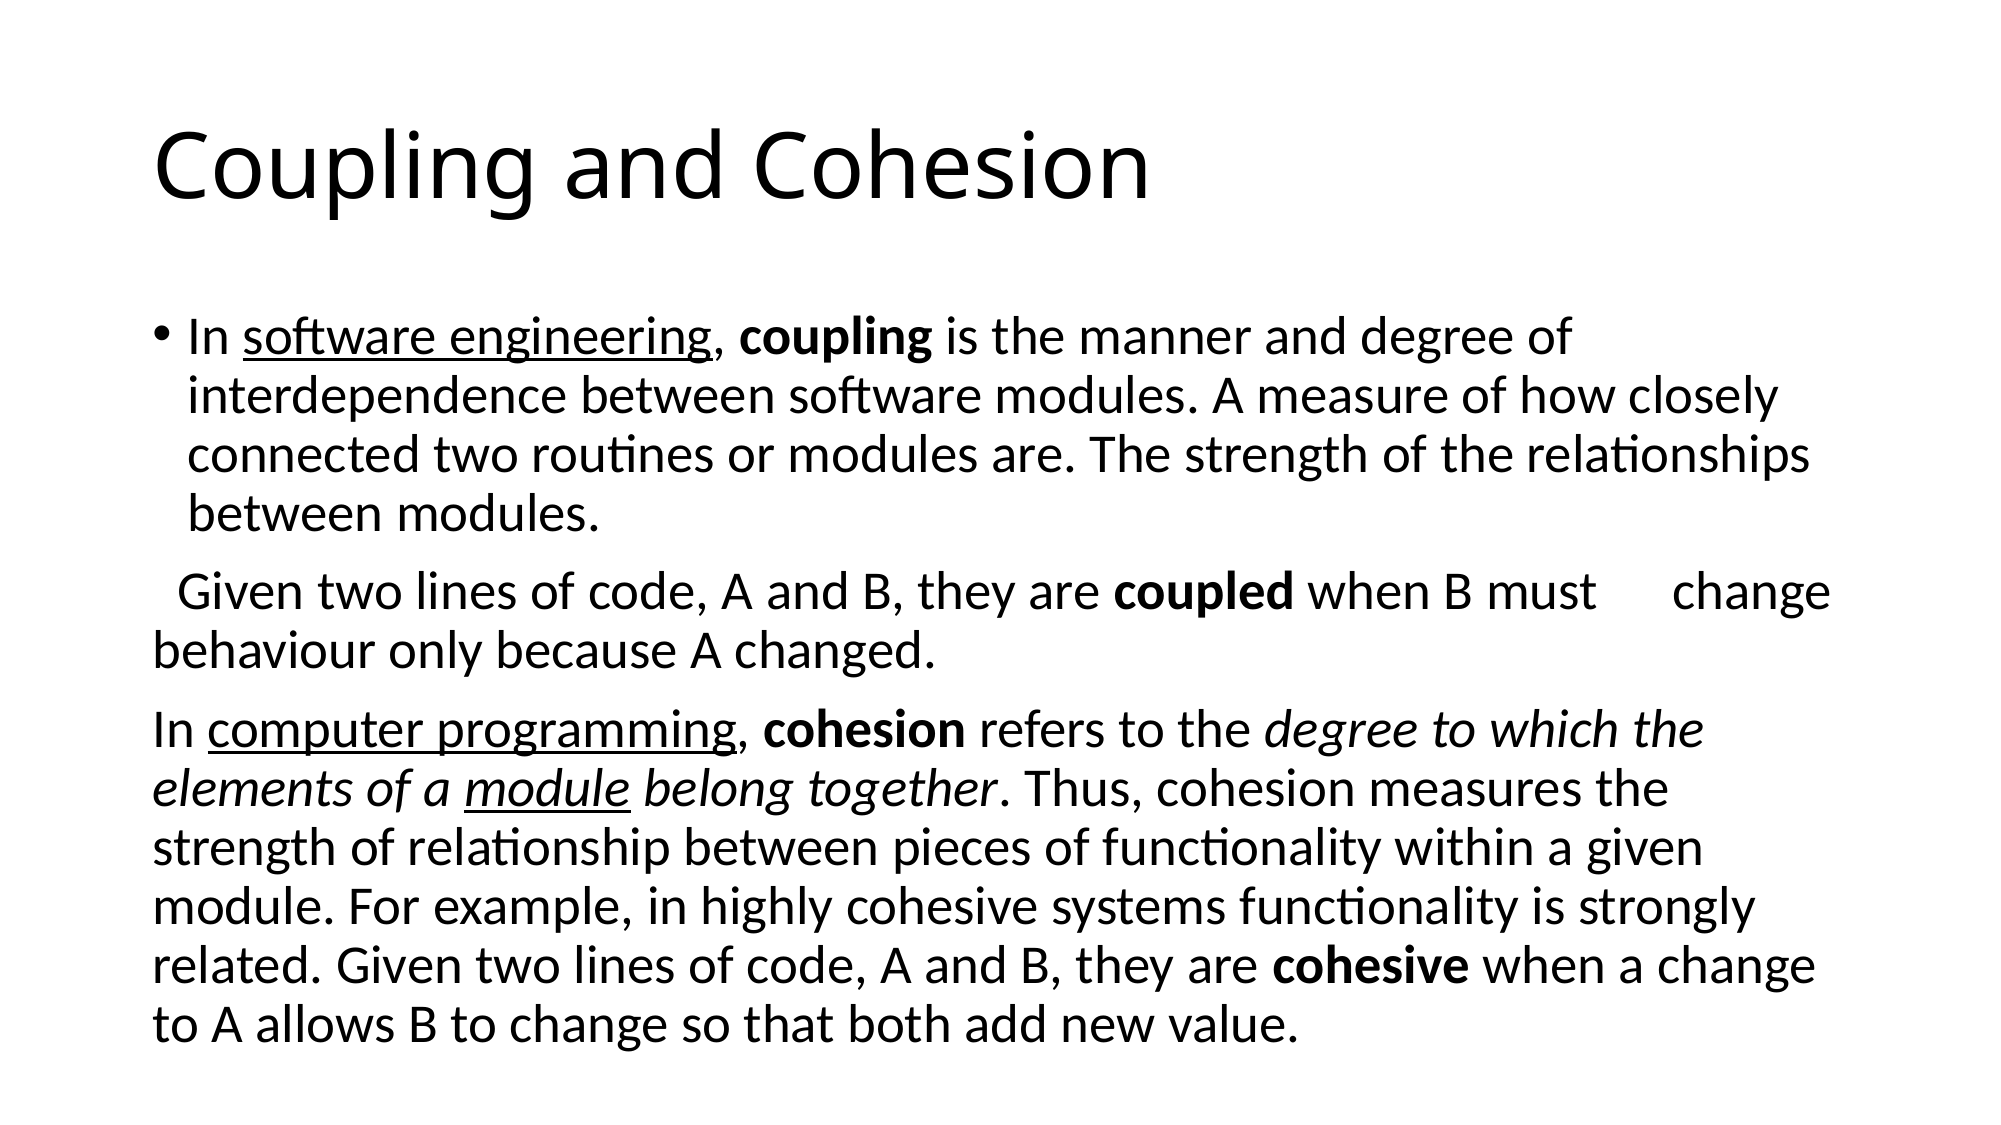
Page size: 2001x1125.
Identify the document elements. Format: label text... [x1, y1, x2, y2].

list In software engineering, coupling is the manner and degree of interdependence between software modules. A measure of how closely connected two routines or modules are. The strength of the relationships between modules. Given two lines of code, A and B, they are coupled when B must change behaviour only because A changed. In computer programming, cohesion refers to the degree to which the elements of a module belong together. Thus, cohesion measures the strength of relationship between pieces of functionality within a given module. For example, in highly cohesive systems functionality is strongly related. Given two lines of code, A and B, they are cohesive when a change to A allows B to change so that both add new value. [137, 299, 1863, 1068]
title Coupling and Cohesion [137, 59, 1863, 278]
